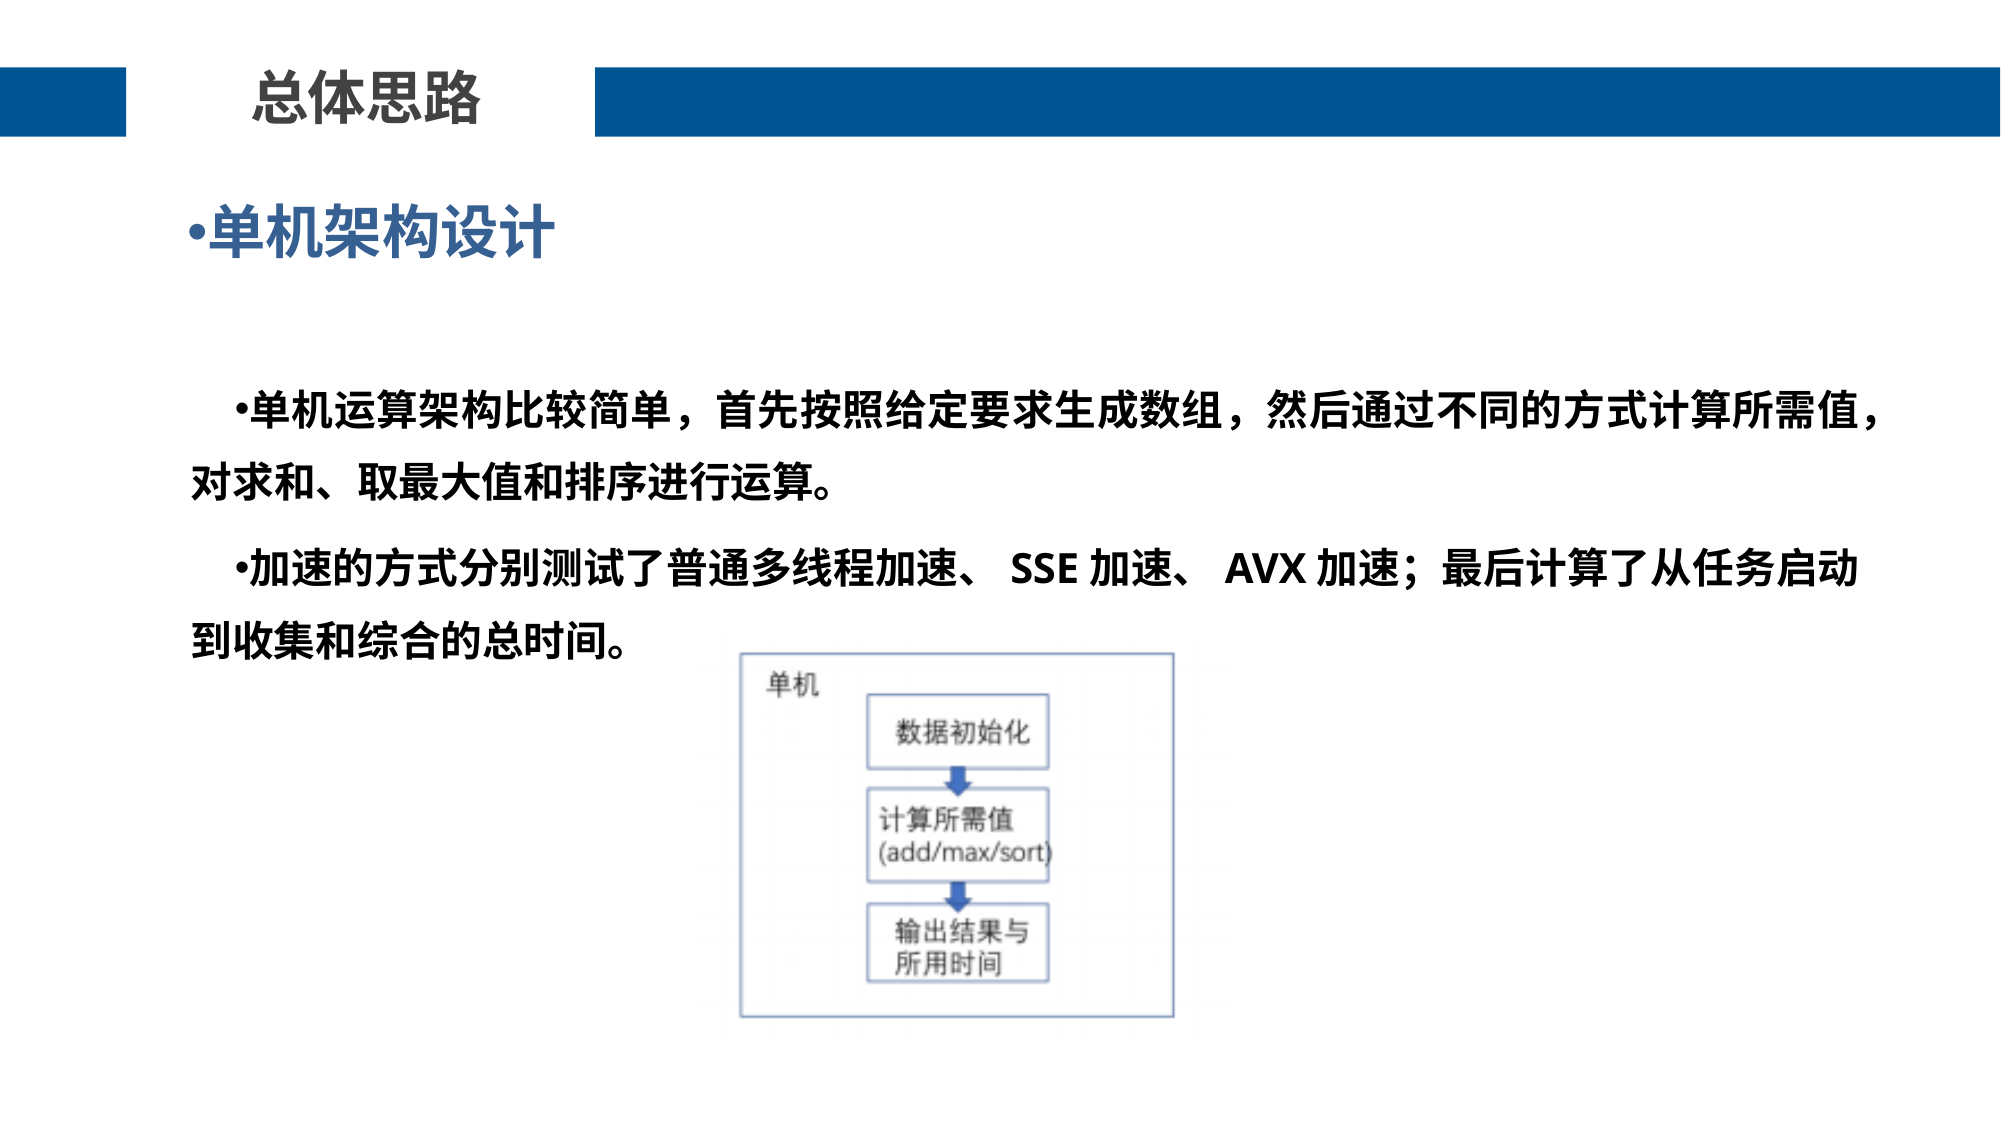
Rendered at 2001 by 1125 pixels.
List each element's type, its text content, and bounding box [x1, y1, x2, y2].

picture [692, 635, 1232, 1039]
text_box 单机架构设计 单机运算架构比较简单，首先按照给定要求生成数组，然后通过不同的方式计算所需值，对求和、取最大值和排序进行运算。 加速的方式分别测试了普通多线程加速、SSE加速、AVX加速；最后计算了从任务启动到收集和综合的总时间。 [172, 195, 1886, 673]
title 总体思路 [153, 51, 580, 150]
